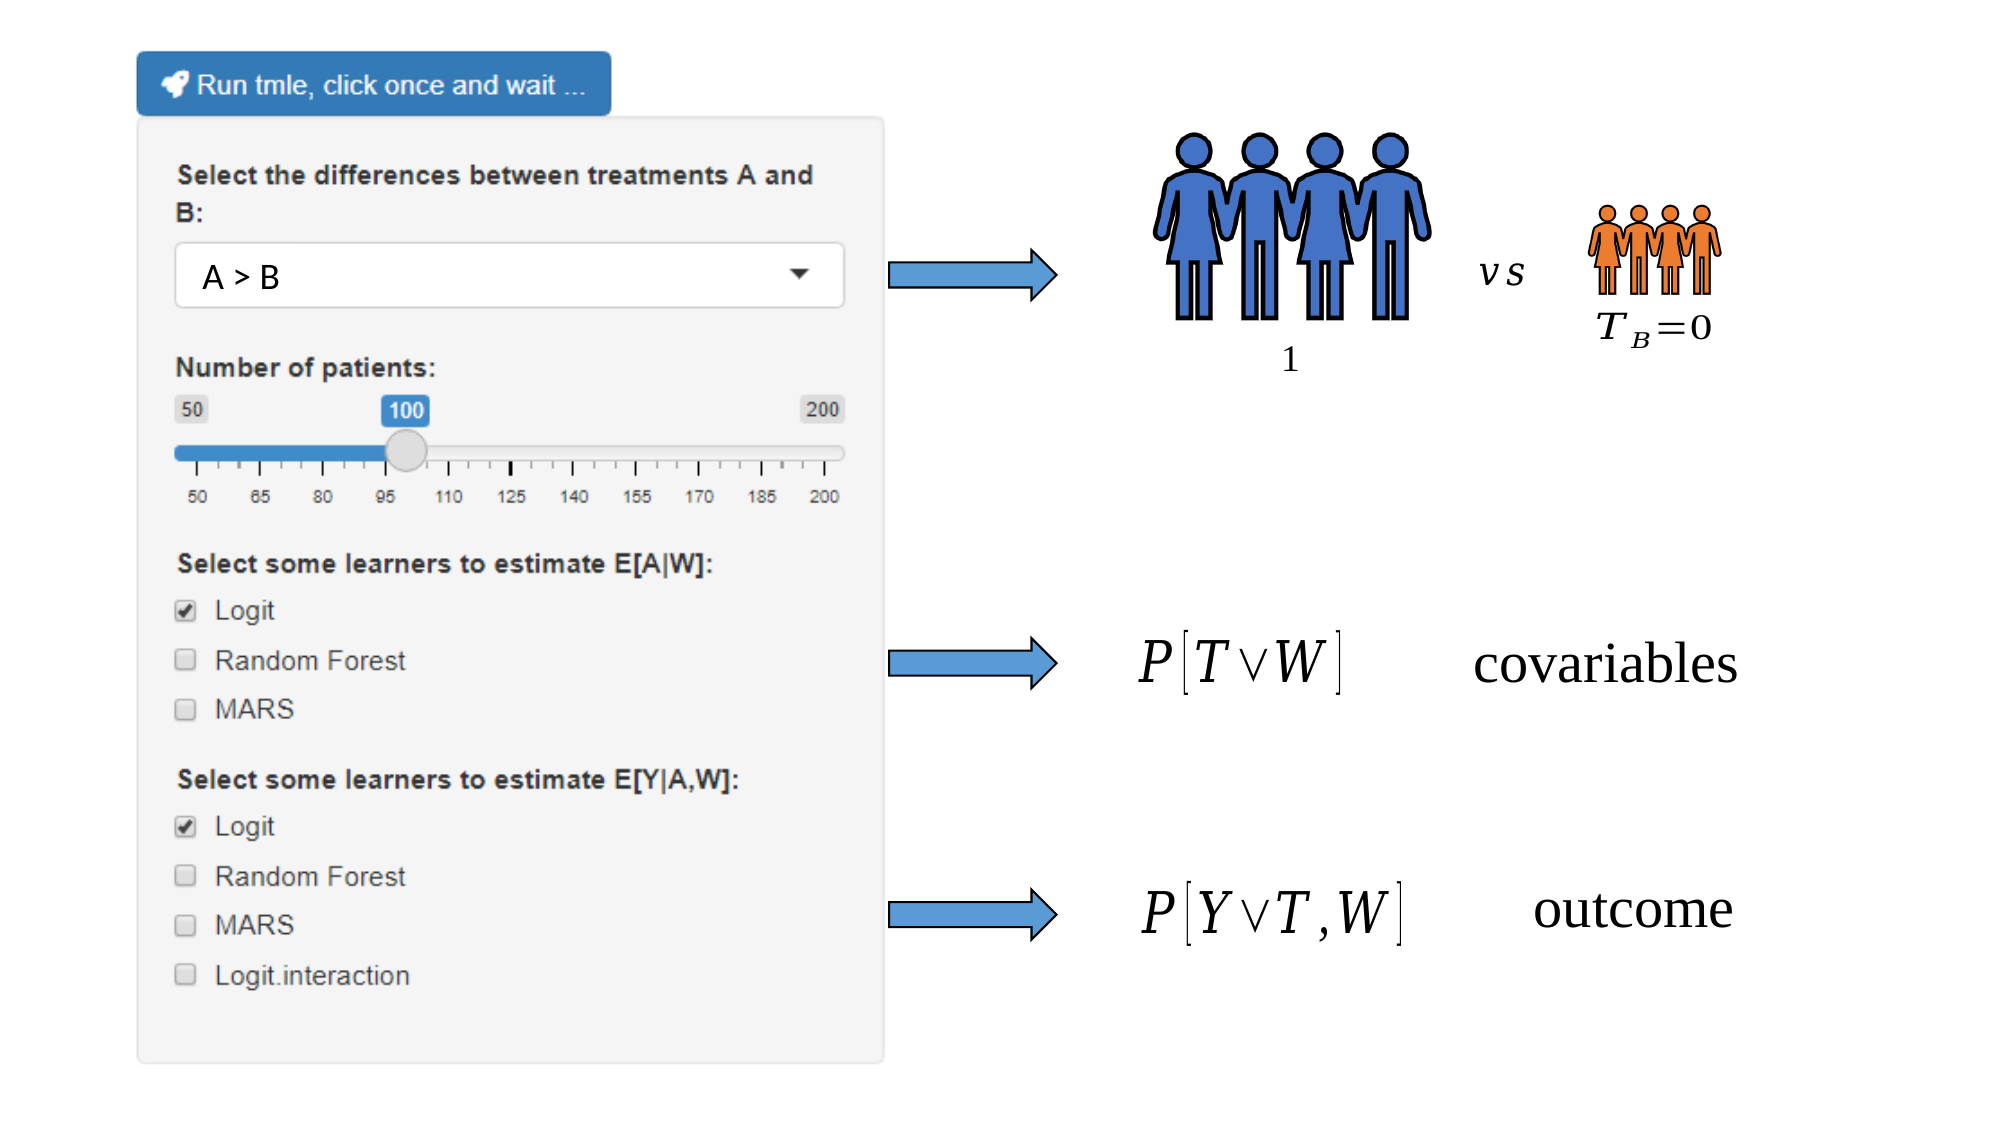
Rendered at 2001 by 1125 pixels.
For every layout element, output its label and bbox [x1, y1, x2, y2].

text_box [889, 624, 1777, 699]
text_box [889, 868, 1767, 950]
picture [127, 48, 894, 1077]
text_box [889, 69, 1730, 383]
